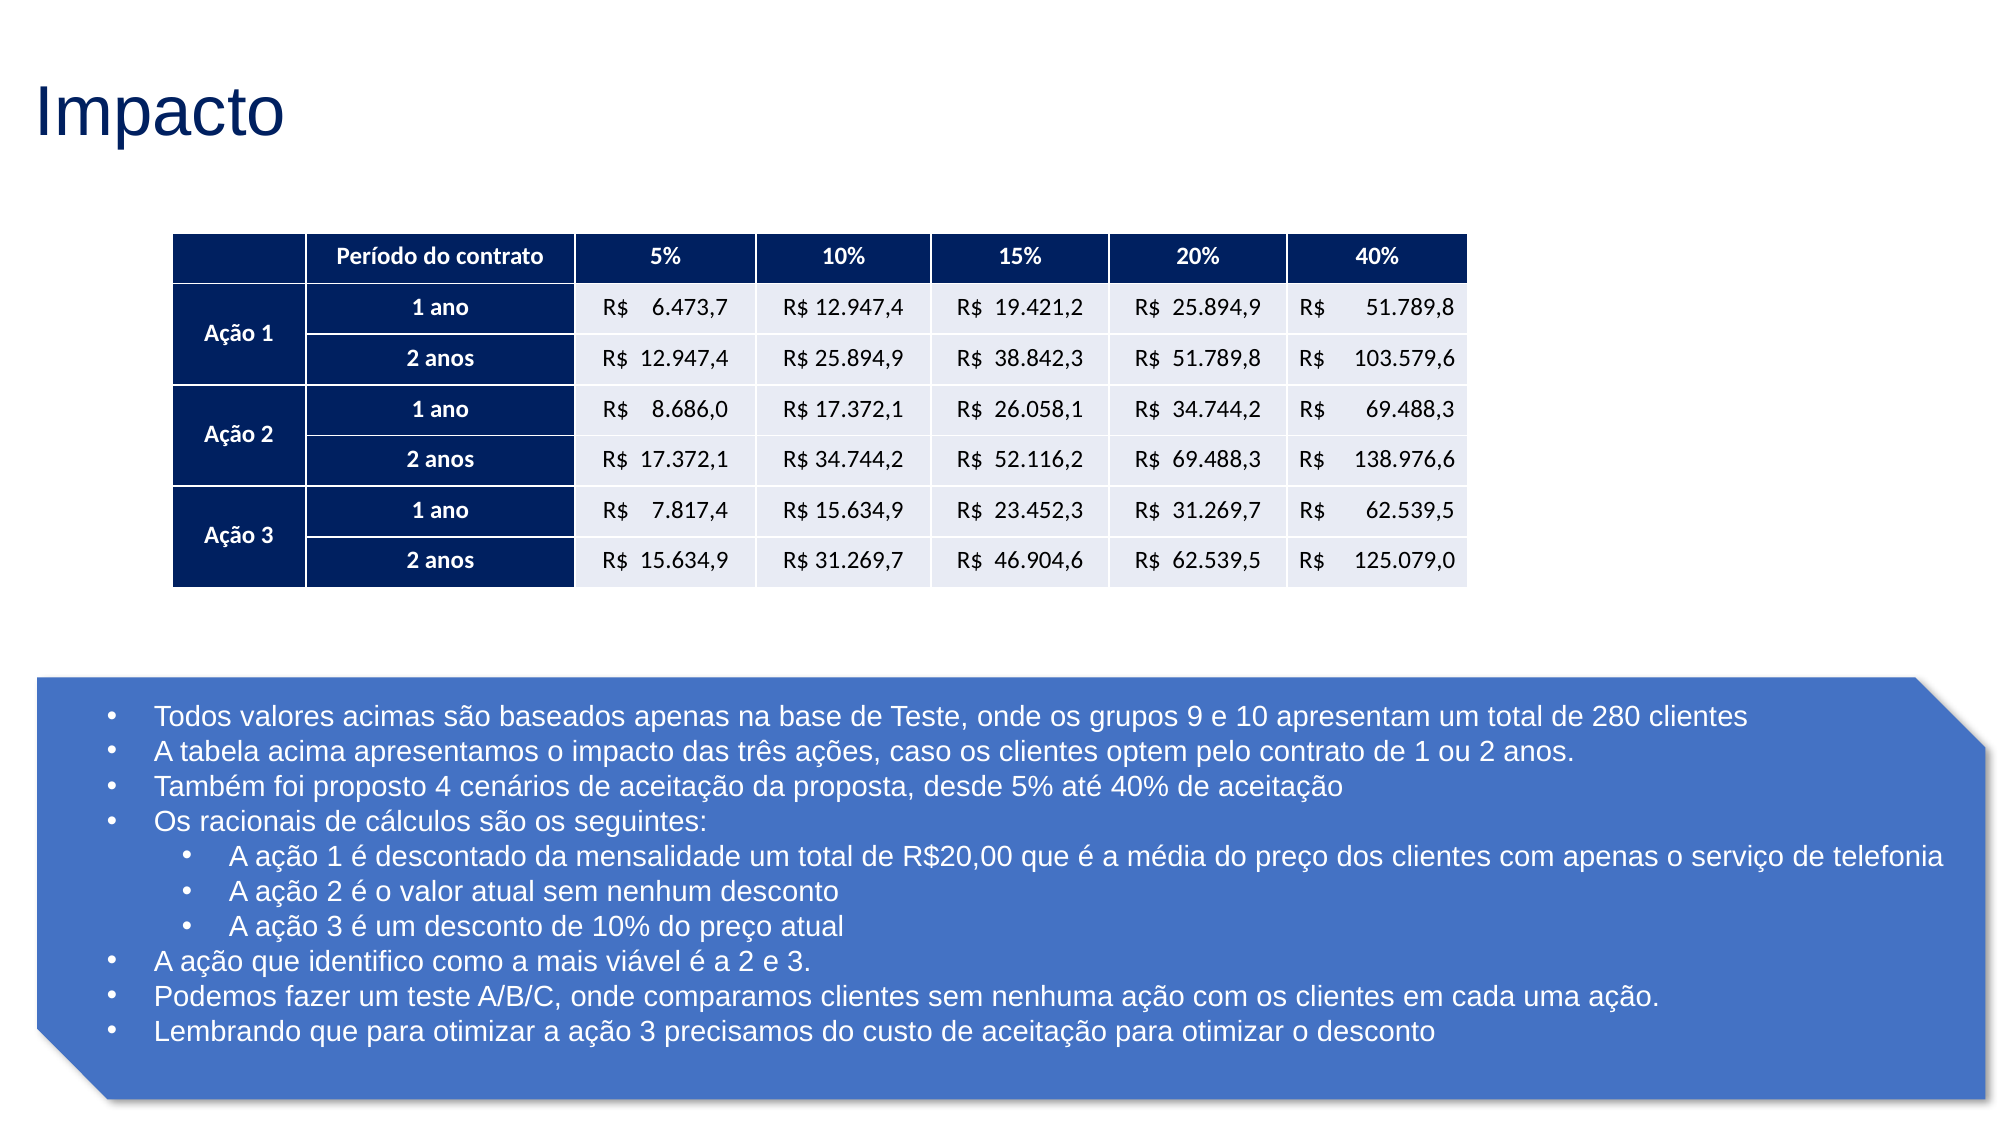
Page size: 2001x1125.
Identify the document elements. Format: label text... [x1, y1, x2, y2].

table_cell R$ 8.686,0 [576, 386, 755, 435]
table_cell R$ 15.634,9 [757, 487, 930, 536]
table_cell Ação 1 [173, 284, 305, 384]
table_cell Ação 2 [173, 386, 305, 485]
table_cell R$ 34.744,2 [757, 436, 930, 485]
table_cell R$ 46.904,6 [932, 538, 1108, 587]
table_cell 2 anos [307, 436, 574, 485]
table_cell 2 anos [307, 538, 574, 587]
table_cell R$ 62.539,5 [1110, 538, 1286, 587]
table_header [173, 234, 305, 283]
table_cell R$ 62.539,5 [1288, 487, 1467, 536]
table_cell R$ 25.894,9 [757, 335, 930, 384]
table_cell R$ 34.744,2 [1110, 386, 1286, 435]
table_cell R$ 15.634,9 [576, 538, 755, 587]
table_cell R$ 26.058,1 [932, 386, 1108, 435]
table_cell Ação 3 [173, 487, 305, 587]
table_cell R$ 138.976,6 [1288, 436, 1467, 485]
table_header 10% [757, 234, 930, 283]
table_cell 1 ano [307, 386, 574, 435]
text_box Impacto [19, 67, 960, 159]
table_cell R$ 17.372,1 [576, 436, 755, 485]
table_cell R$ 38.842,3 [932, 335, 1108, 384]
table_cell R$ 31.269,7 [1110, 487, 1286, 536]
table_cell R$ 31.269,7 [757, 538, 930, 587]
table_cell R$ 103.579,6 [1288, 335, 1467, 384]
table_cell R$ 69.488,3 [1288, 386, 1467, 435]
table_cell R$ 23.452,3 [932, 487, 1108, 536]
table_header 40% [1288, 234, 1467, 283]
table_cell R$ 17.372,1 [757, 386, 930, 435]
text_box [96, 746, 1987, 1101]
table_cell 2 anos [307, 335, 574, 384]
text_box [36, 676, 1930, 1086]
table_cell R$ 69.488,3 [1110, 436, 1286, 485]
table_cell 1 ano [307, 284, 574, 333]
table_header 20% [1110, 234, 1286, 283]
table_cell R$ 12.947,4 [576, 335, 755, 384]
table_cell R$ 12.947,4 [757, 284, 930, 333]
table_cell R$ 25.894,9 [1110, 284, 1286, 333]
text_box Todos valores acimas são baseados apenas na base de Teste, onde os grupos 9 e 10 apresentam um total de 280 clientes A tabela acima apresentamos o impacto das três ações, caso os clientes optem pelo contrato de 1 ou 2 anos. Também foi proposto 4 cenários de aceitação da proposta, desde 5% até 40% de aceitação Os racionais de cálculos são os seguintes: A ação 1 é descontado da mensalidade um total de R$20,00 que é a média do preço dos clientes com apenas o serviço de telefonia A ação 2 é o valor atual sem nenhum desconto A ação 3 é um desconto de 10% do preço atual A ação que identifico como a mais viável é a 2 e 3. Podemos fazer um teste A/B/C, onde comparamos clientes sem nenhuma ação com os clientes em cada uma ação. Lembrando que para otimizar a ação 3 precisamos do custo de aceitação para otimizar o desconto [92, 690, 1986, 1090]
table_cell R$ 52.116,2 [932, 436, 1108, 485]
table_header Período do contrato [307, 234, 574, 283]
table_header 5% [576, 234, 755, 283]
table_cell R$ 19.421,2 [932, 284, 1108, 333]
table_cell R$ 51.789,8 [1288, 284, 1467, 333]
table_cell R$ 125.079,0 [1288, 538, 1467, 587]
table_cell R$ 6.473,7 [576, 284, 755, 333]
table_cell 1 ano [307, 487, 574, 536]
table_cell R$ 51.789,8 [1110, 335, 1286, 384]
table_cell R$ 7.817,4 [576, 487, 755, 536]
table_header 15% [932, 234, 1108, 283]
